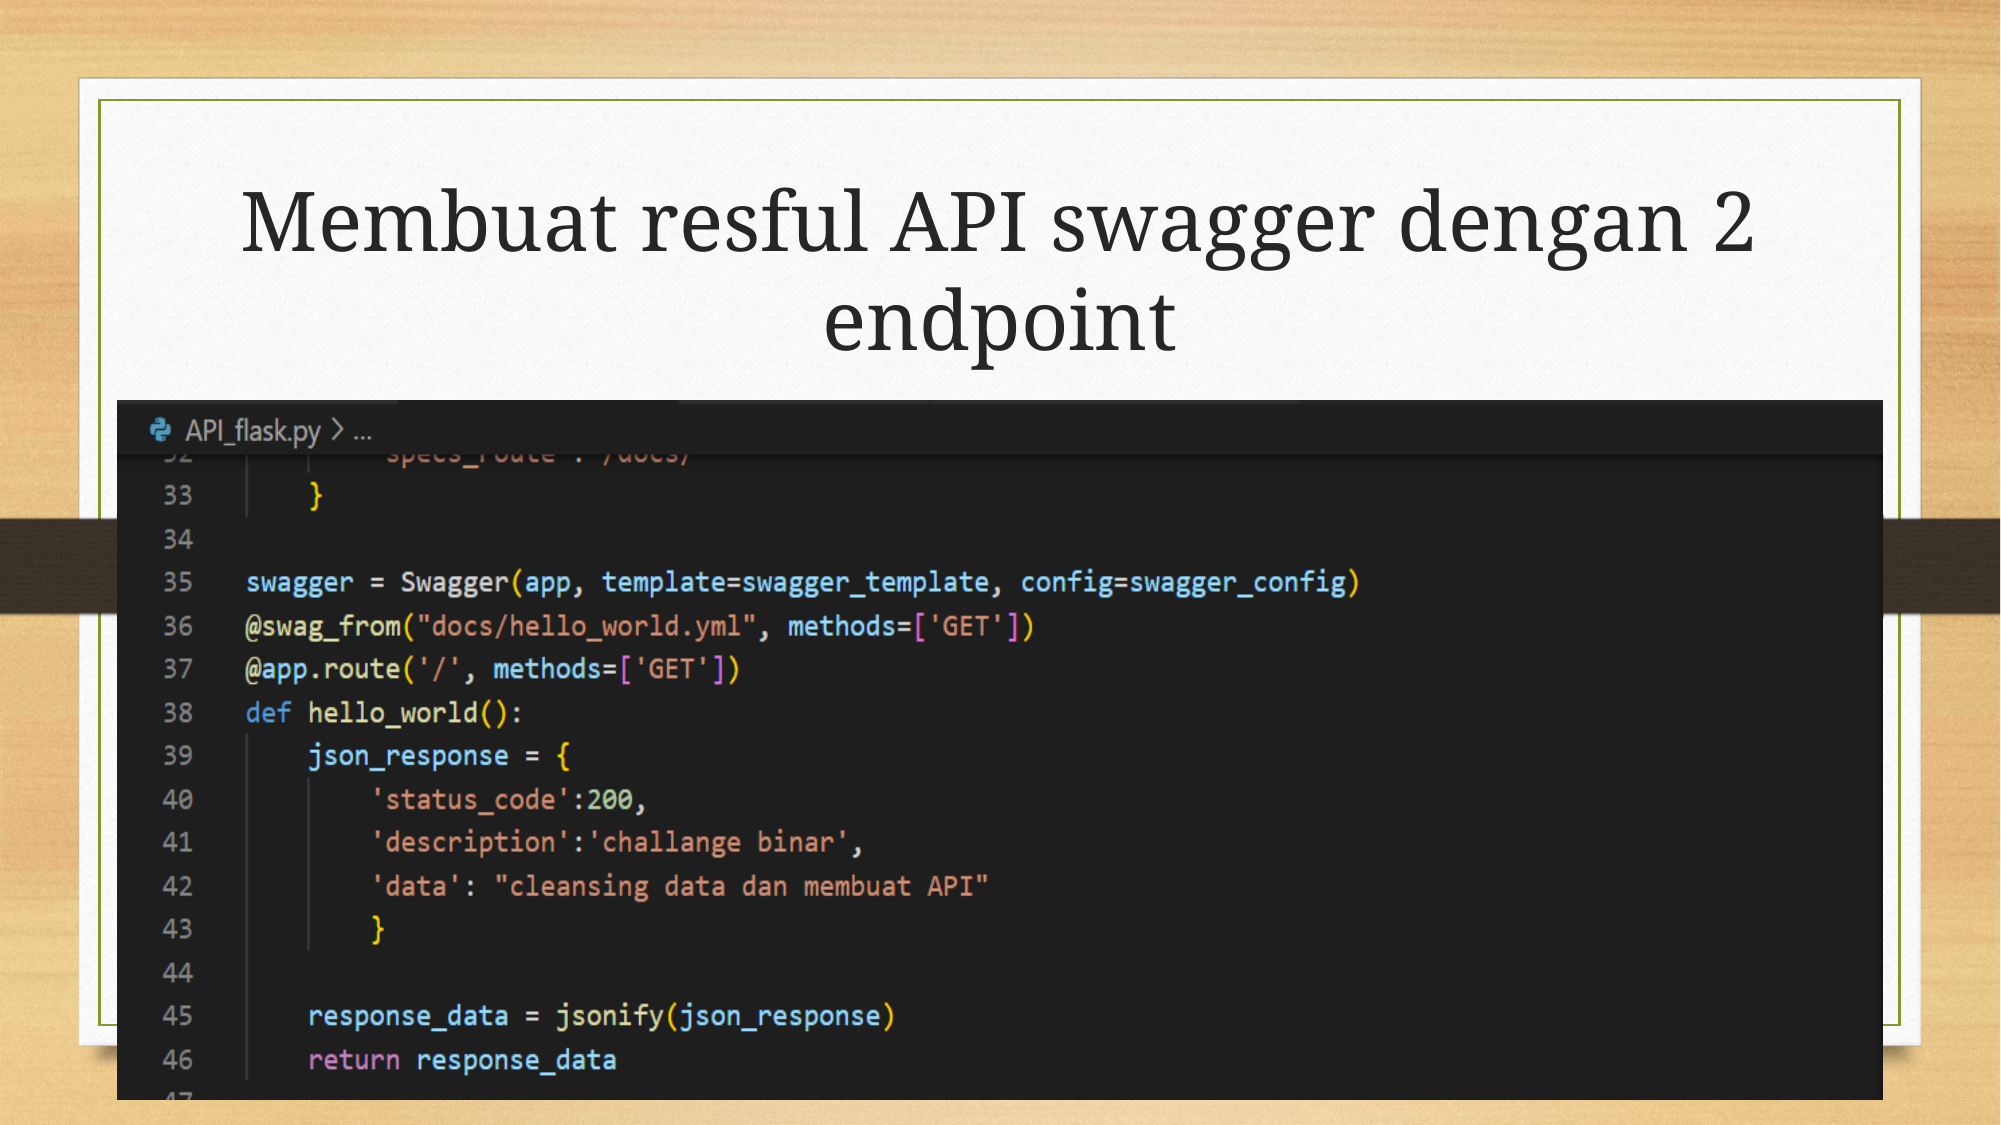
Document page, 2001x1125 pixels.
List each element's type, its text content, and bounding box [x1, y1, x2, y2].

picture [0, 0, 2001, 1125]
title Membuat resful API swagger dengan 2 endpoint [212, 161, 1788, 375]
